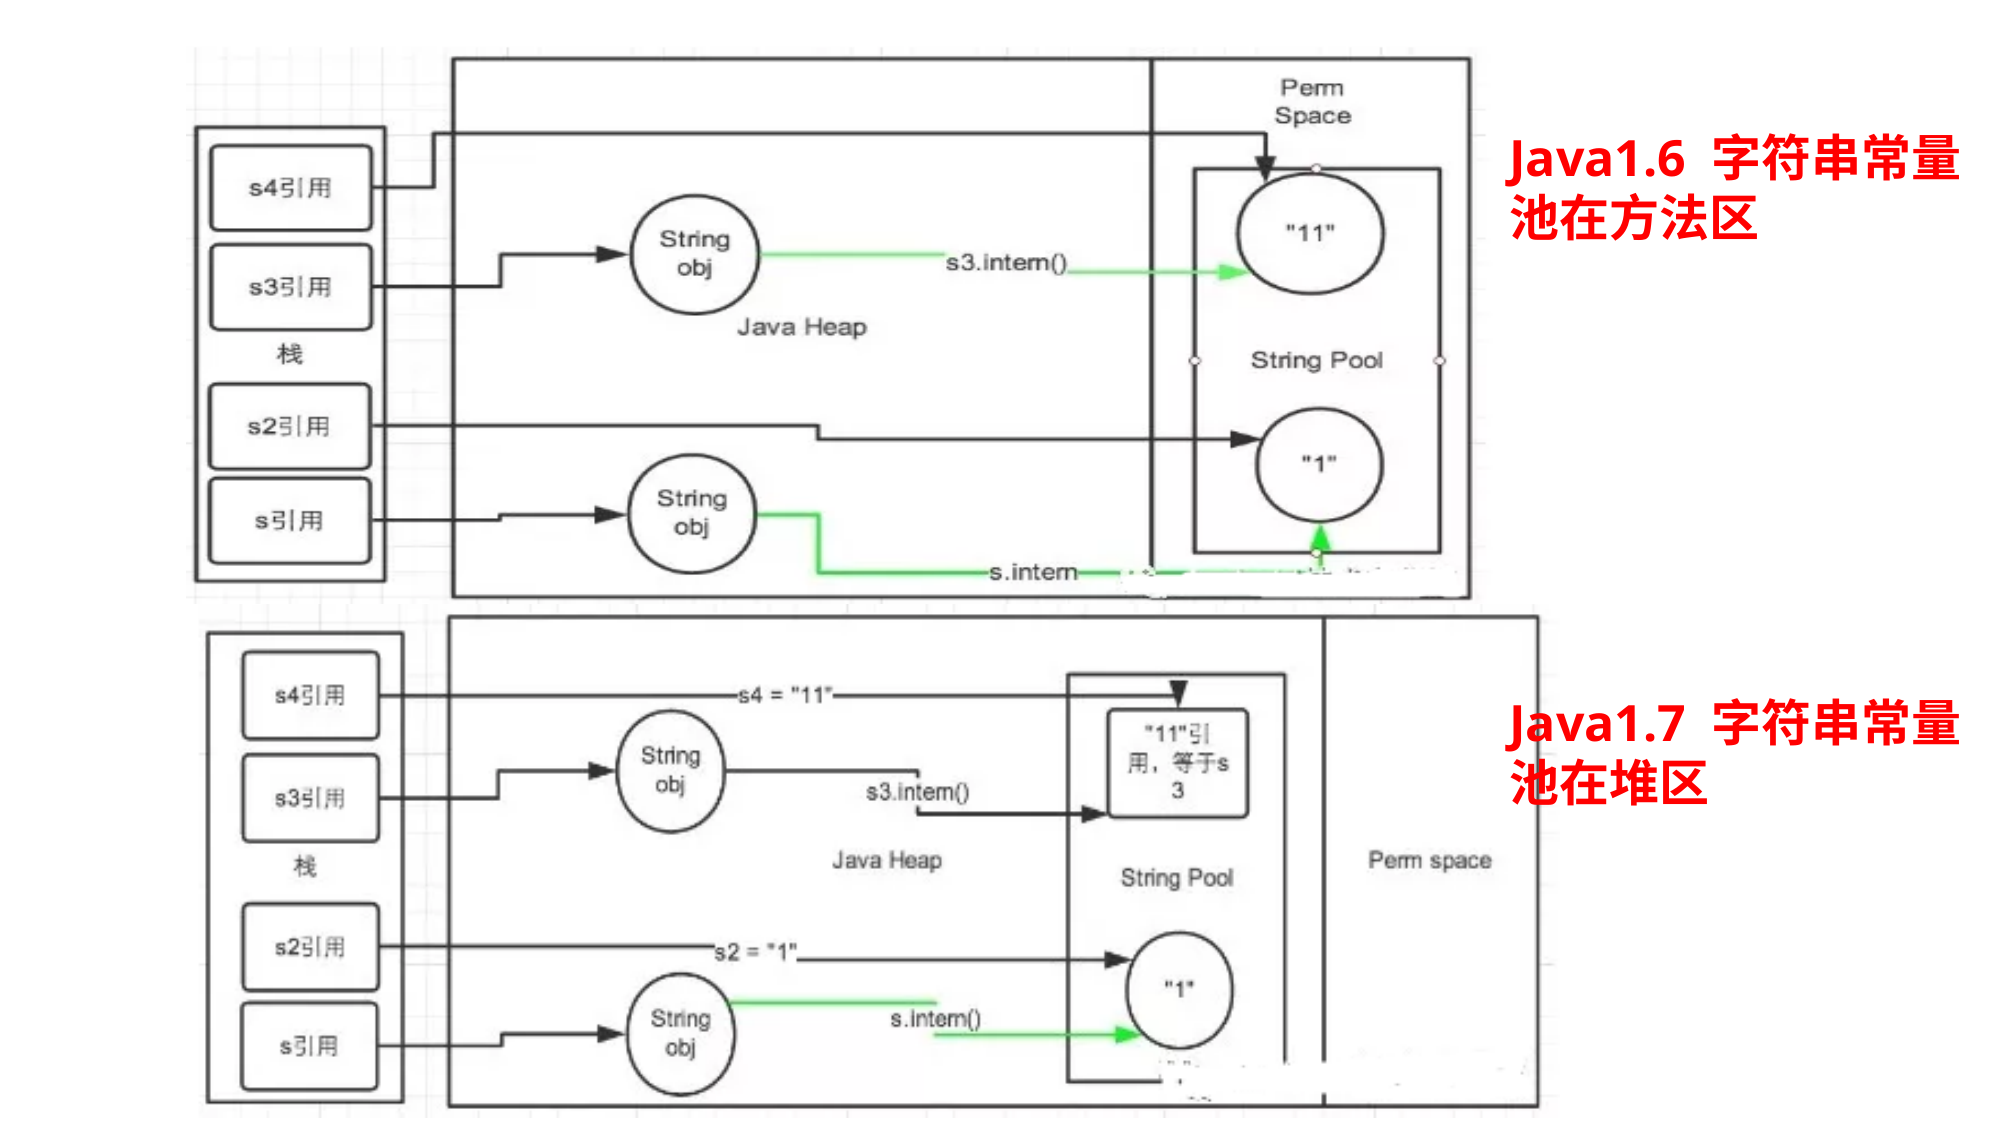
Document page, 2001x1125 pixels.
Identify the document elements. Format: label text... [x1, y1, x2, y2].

picture [186, 6, 1560, 1118]
text_box Java1.7 字符串常量池在堆区 [1560, 683, 2000, 819]
text_box Java1.6 字符串常量池在方法区 [1495, 118, 2000, 254]
